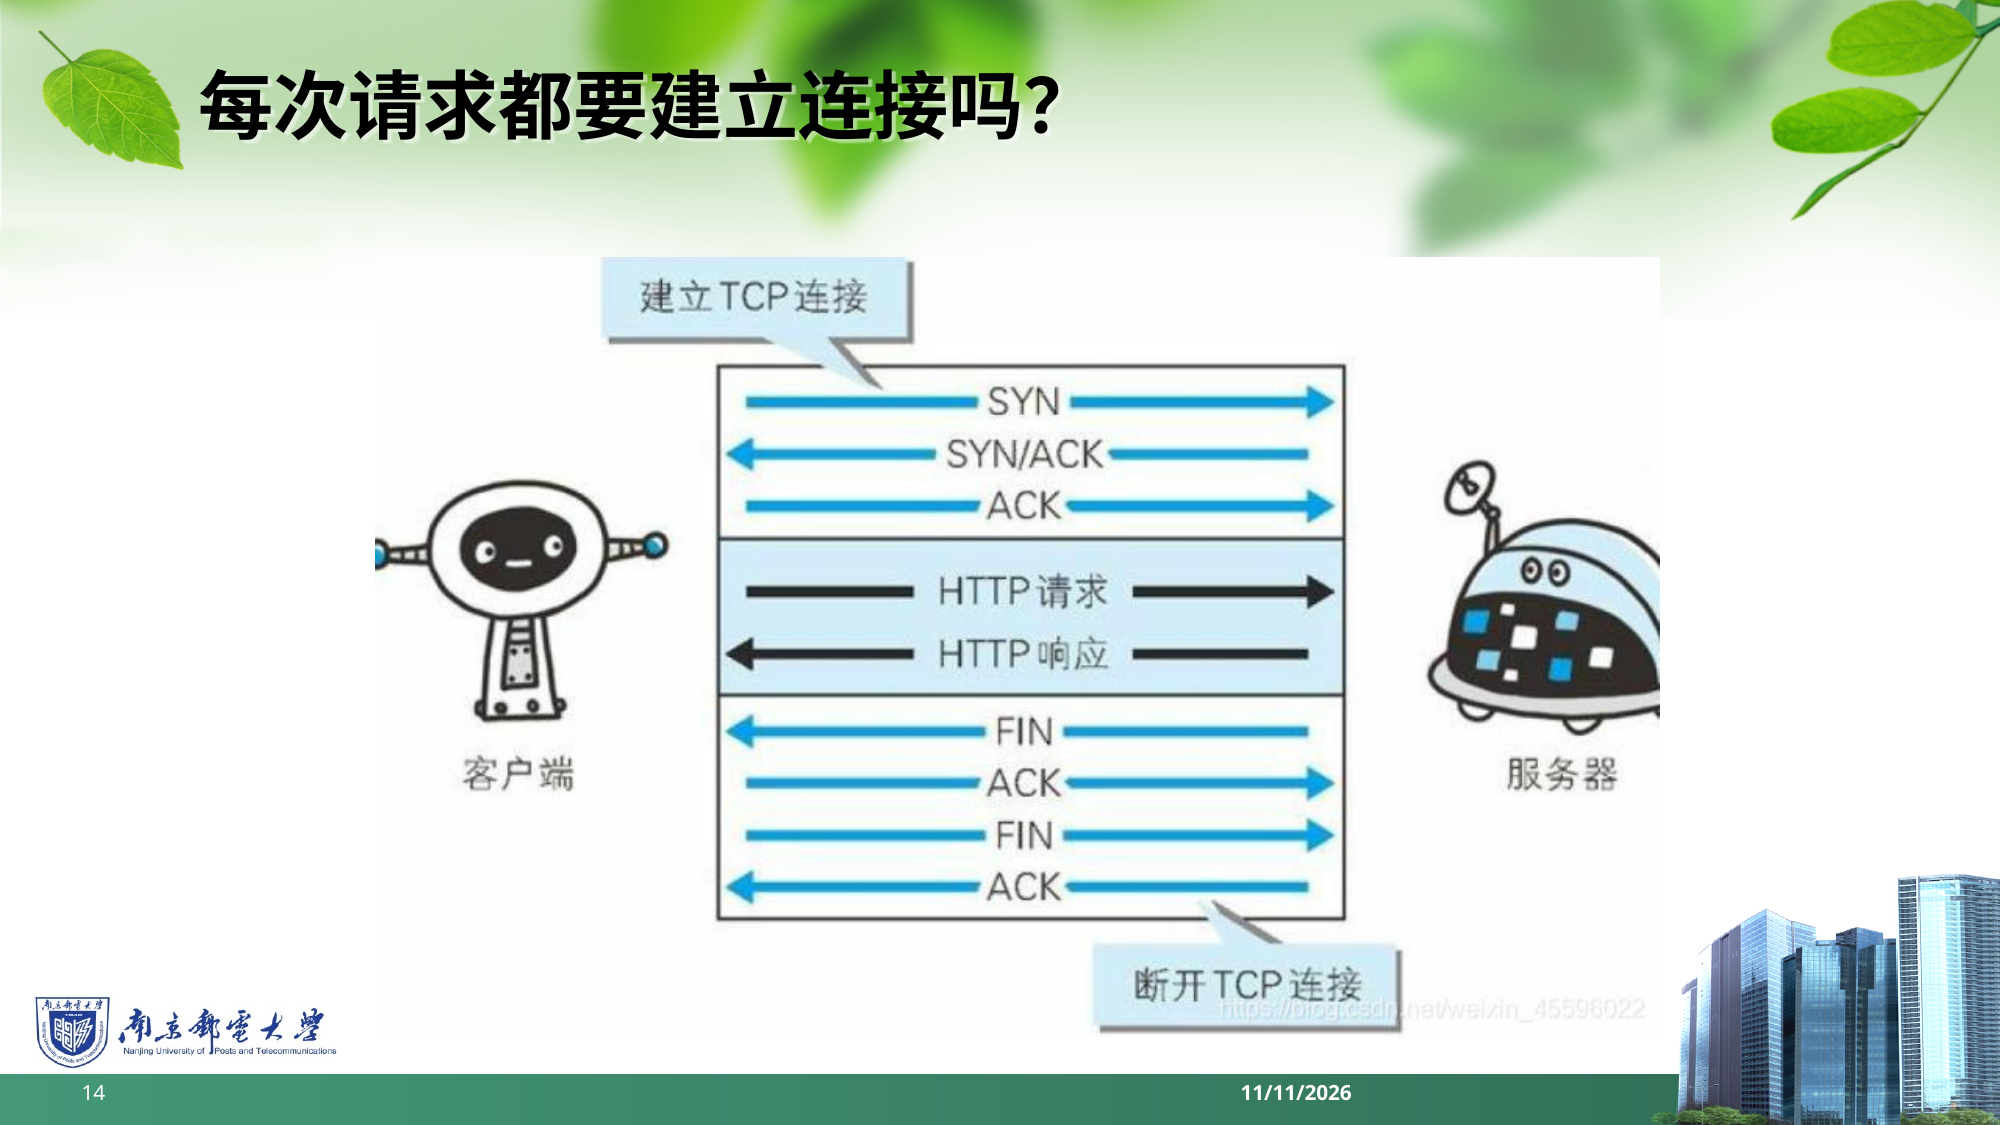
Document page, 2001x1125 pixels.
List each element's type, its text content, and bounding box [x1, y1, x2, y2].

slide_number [900, 1072, 1367, 1113]
picture [0, 0, 2000, 1038]
slide_number 14 [66, 1072, 184, 1113]
title 每次请求都要建立连接吗？ [183, 57, 1767, 150]
picture [33, 995, 338, 1070]
